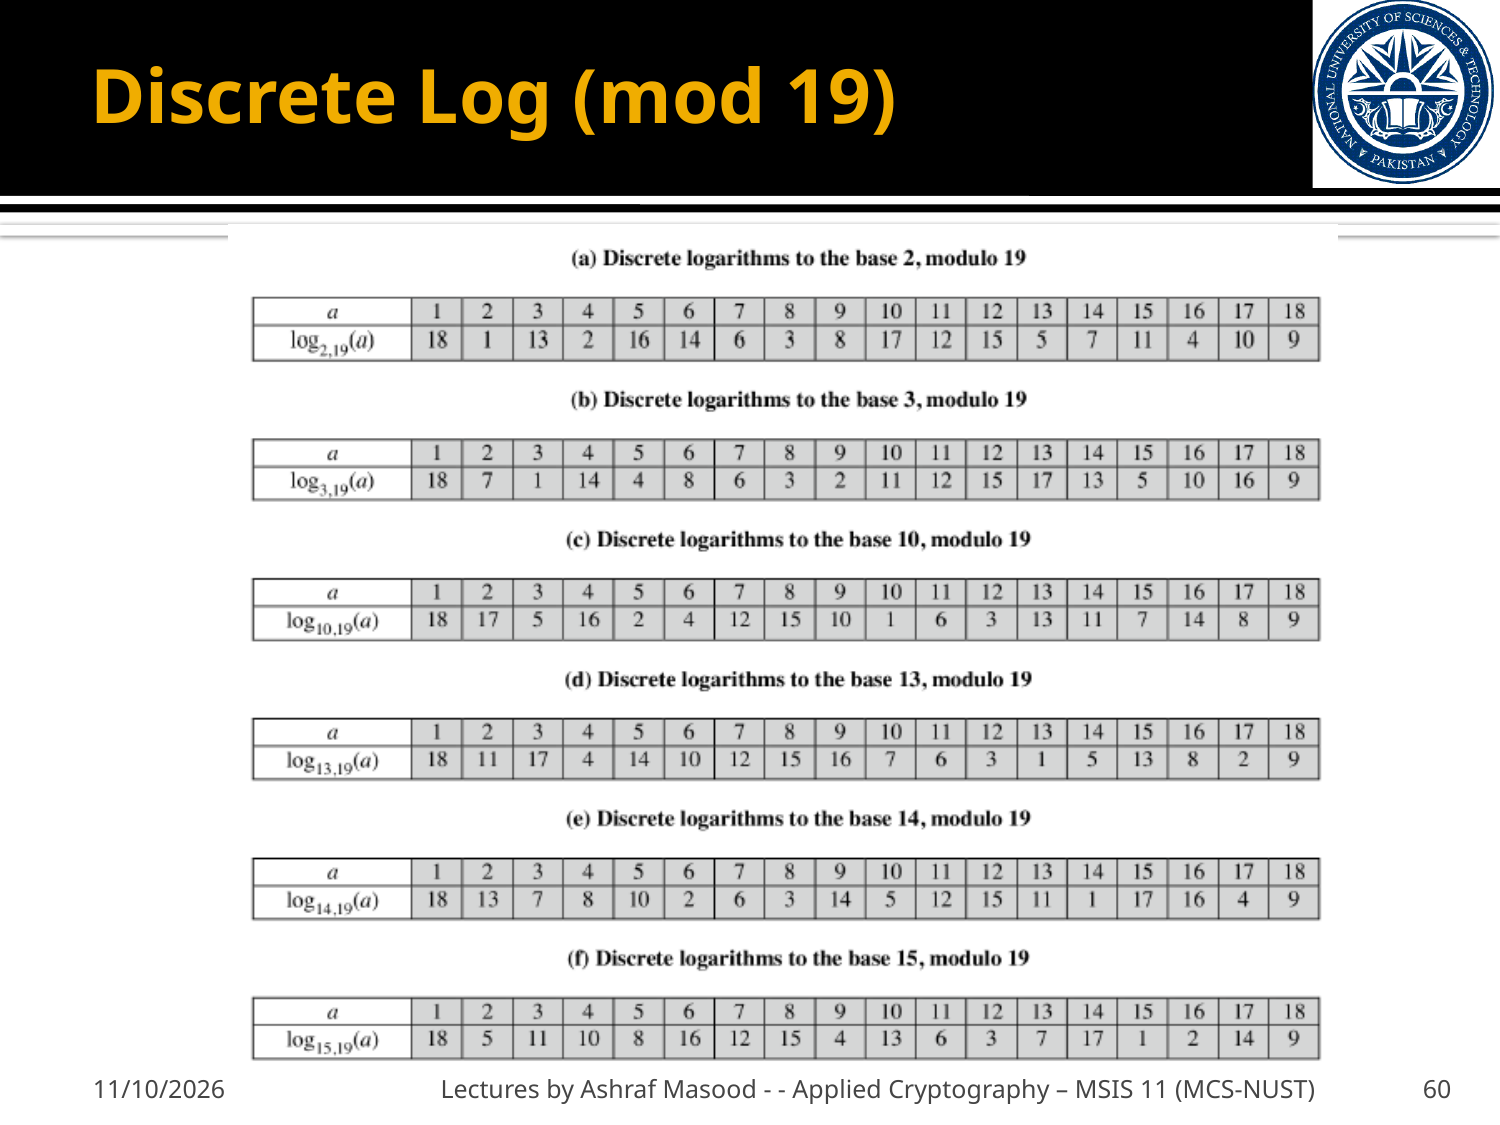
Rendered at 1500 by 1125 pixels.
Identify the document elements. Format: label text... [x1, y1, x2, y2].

picture [1312, 0, 1500, 188]
picture [228, 224, 1338, 1076]
title Discrete Log (mod 19) [75, 12, 1313, 175]
footer Lectures by Ashraf Masood - - Applied Cryptography – MSIS 11 (MCS-NUST) [433, 1083, 1337, 1108]
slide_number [75, 1062, 425, 1108]
slide_number 60 [1345, 1062, 1467, 1108]
